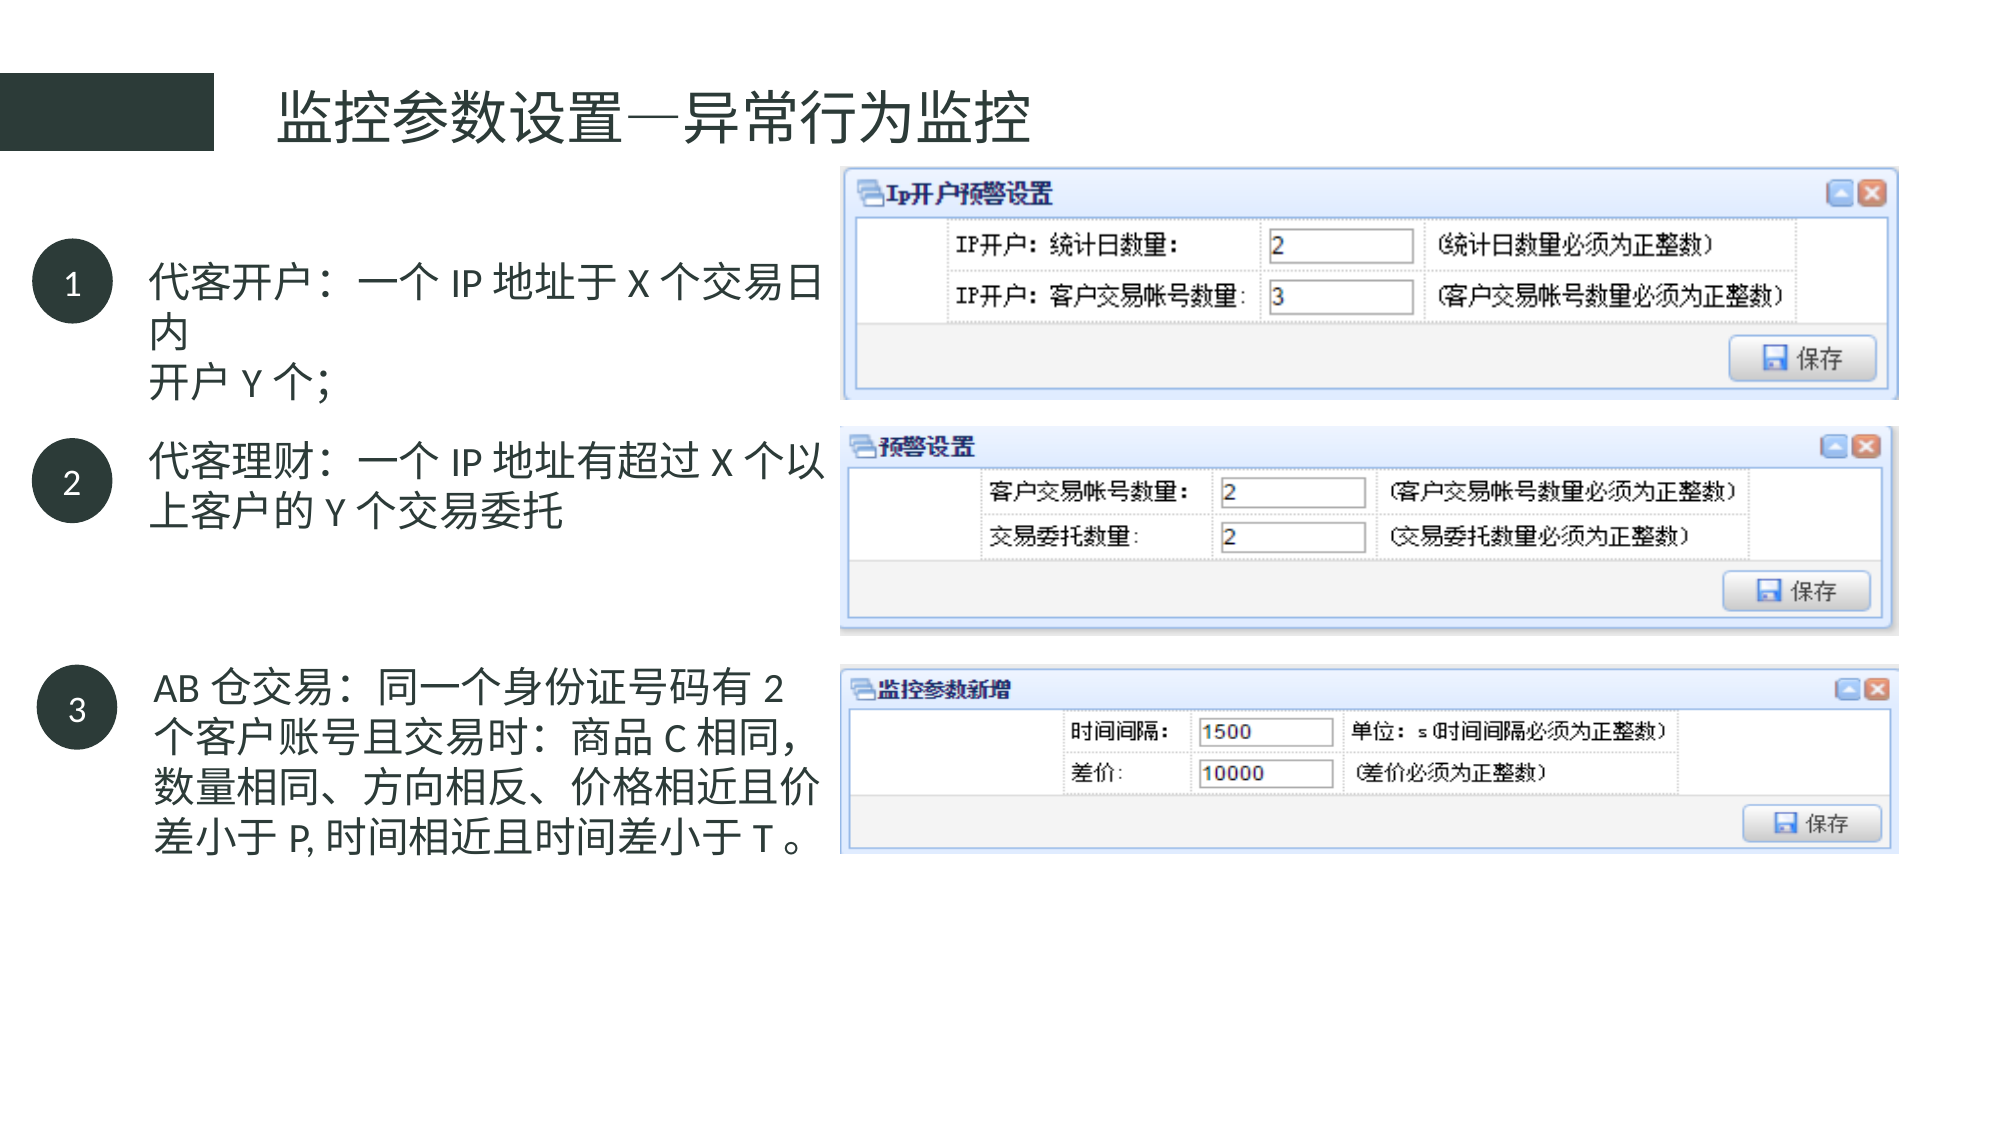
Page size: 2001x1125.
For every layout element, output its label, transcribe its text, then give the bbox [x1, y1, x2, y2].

picture [840, 426, 1899, 636]
picture [840, 664, 1899, 854]
text_box 监控参数设置—异常行为监控 [260, 73, 1563, 209]
text_box 1 [31, 237, 114, 325]
picture [840, 166, 1899, 401]
text_box 3 [35, 663, 119, 751]
text_box 2 [30, 437, 114, 525]
text_box [0, 73, 214, 151]
text_box 代客理财：一个IP地址有超过X个以上客户的Y个交易委托 [133, 426, 840, 542]
text_box AB仓交易：同一个身份证号码有2个客户账号且交易时：商品C相同，数量相同、方向相反、价格相近且价差小于P,时间相近且时间差小于T。 [138, 653, 841, 869]
text_box 代客开户：一个IP地址于X个交易日内 开户Y个； [133, 248, 869, 413]
